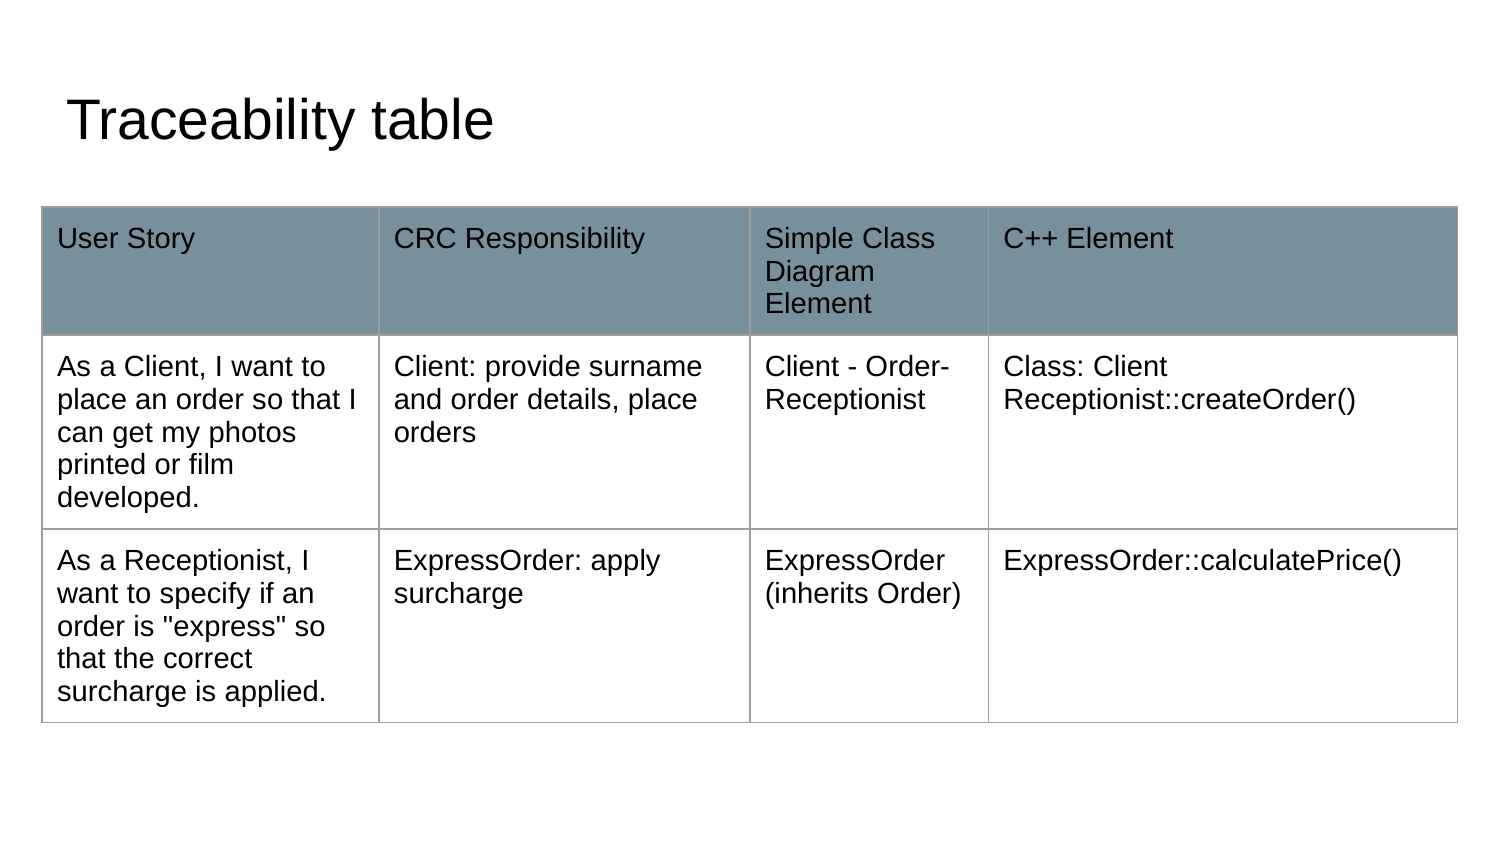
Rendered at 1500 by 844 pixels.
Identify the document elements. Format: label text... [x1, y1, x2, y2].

table_cell Client - Order- Receptionist [751, 336, 988, 528]
table_cell ExpressOrder (inherits Order) [751, 530, 988, 722]
table_cell ExpressOrder::calculatePrice() [989, 530, 1457, 722]
table_header CRC Responsibility [380, 208, 749, 334]
table_cell Class: Client Receptionist::createOrder() [989, 336, 1457, 528]
title Traceability table [51, 72, 1449, 167]
table_cell As a Client, I want to place an order so that I can get my photos printed or film developed. [43, 336, 378, 528]
table_header Simple Class Diagram Element [751, 208, 988, 334]
table_cell As a Receptionist, I want to specify if an order is "express" so that the correct surcharge is applied. [43, 530, 378, 722]
table_cell ExpressOrder: apply surcharge [380, 530, 749, 722]
table_header C++ Element [989, 208, 1457, 334]
table_cell Client: provide surname and order details, place orders [380, 336, 749, 528]
table_header User Story [43, 208, 378, 334]
